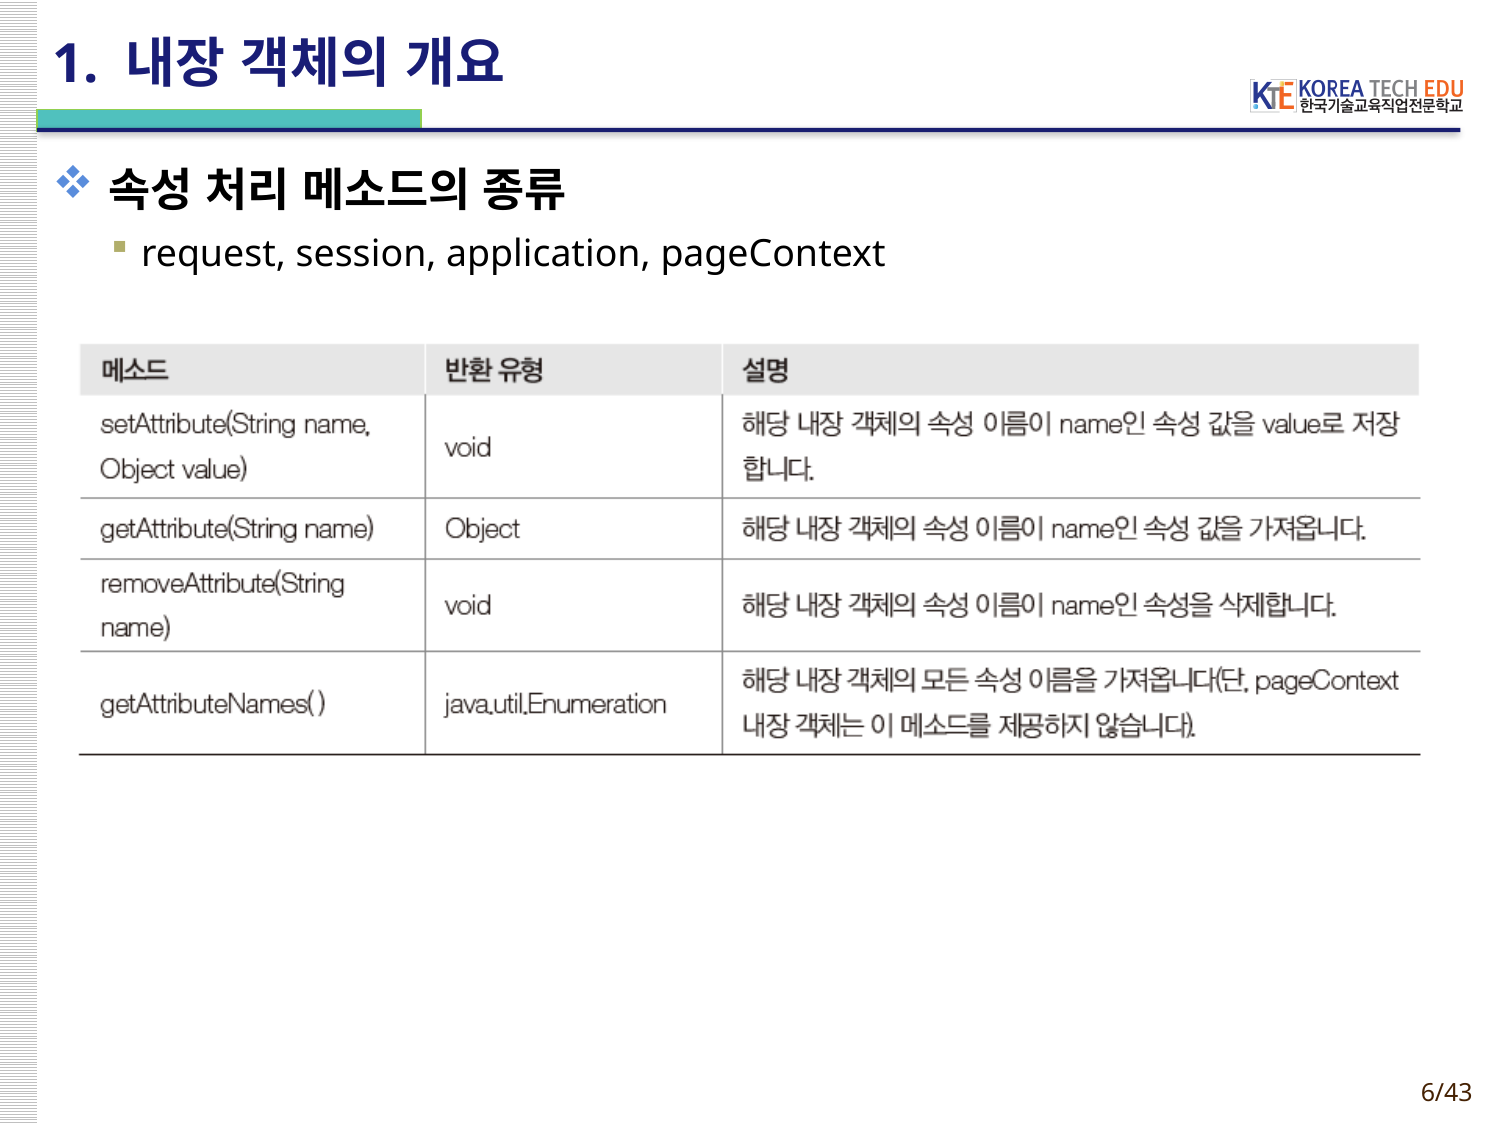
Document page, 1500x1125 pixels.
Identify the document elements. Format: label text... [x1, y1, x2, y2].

picture [1246, 71, 1469, 119]
list 속성 처리 메소드의 종류 request, session, application, pageContext [37, 152, 1463, 1091]
picture [73, 337, 1427, 765]
title 1. 내장 객체의 개요 [37, 13, 1278, 109]
